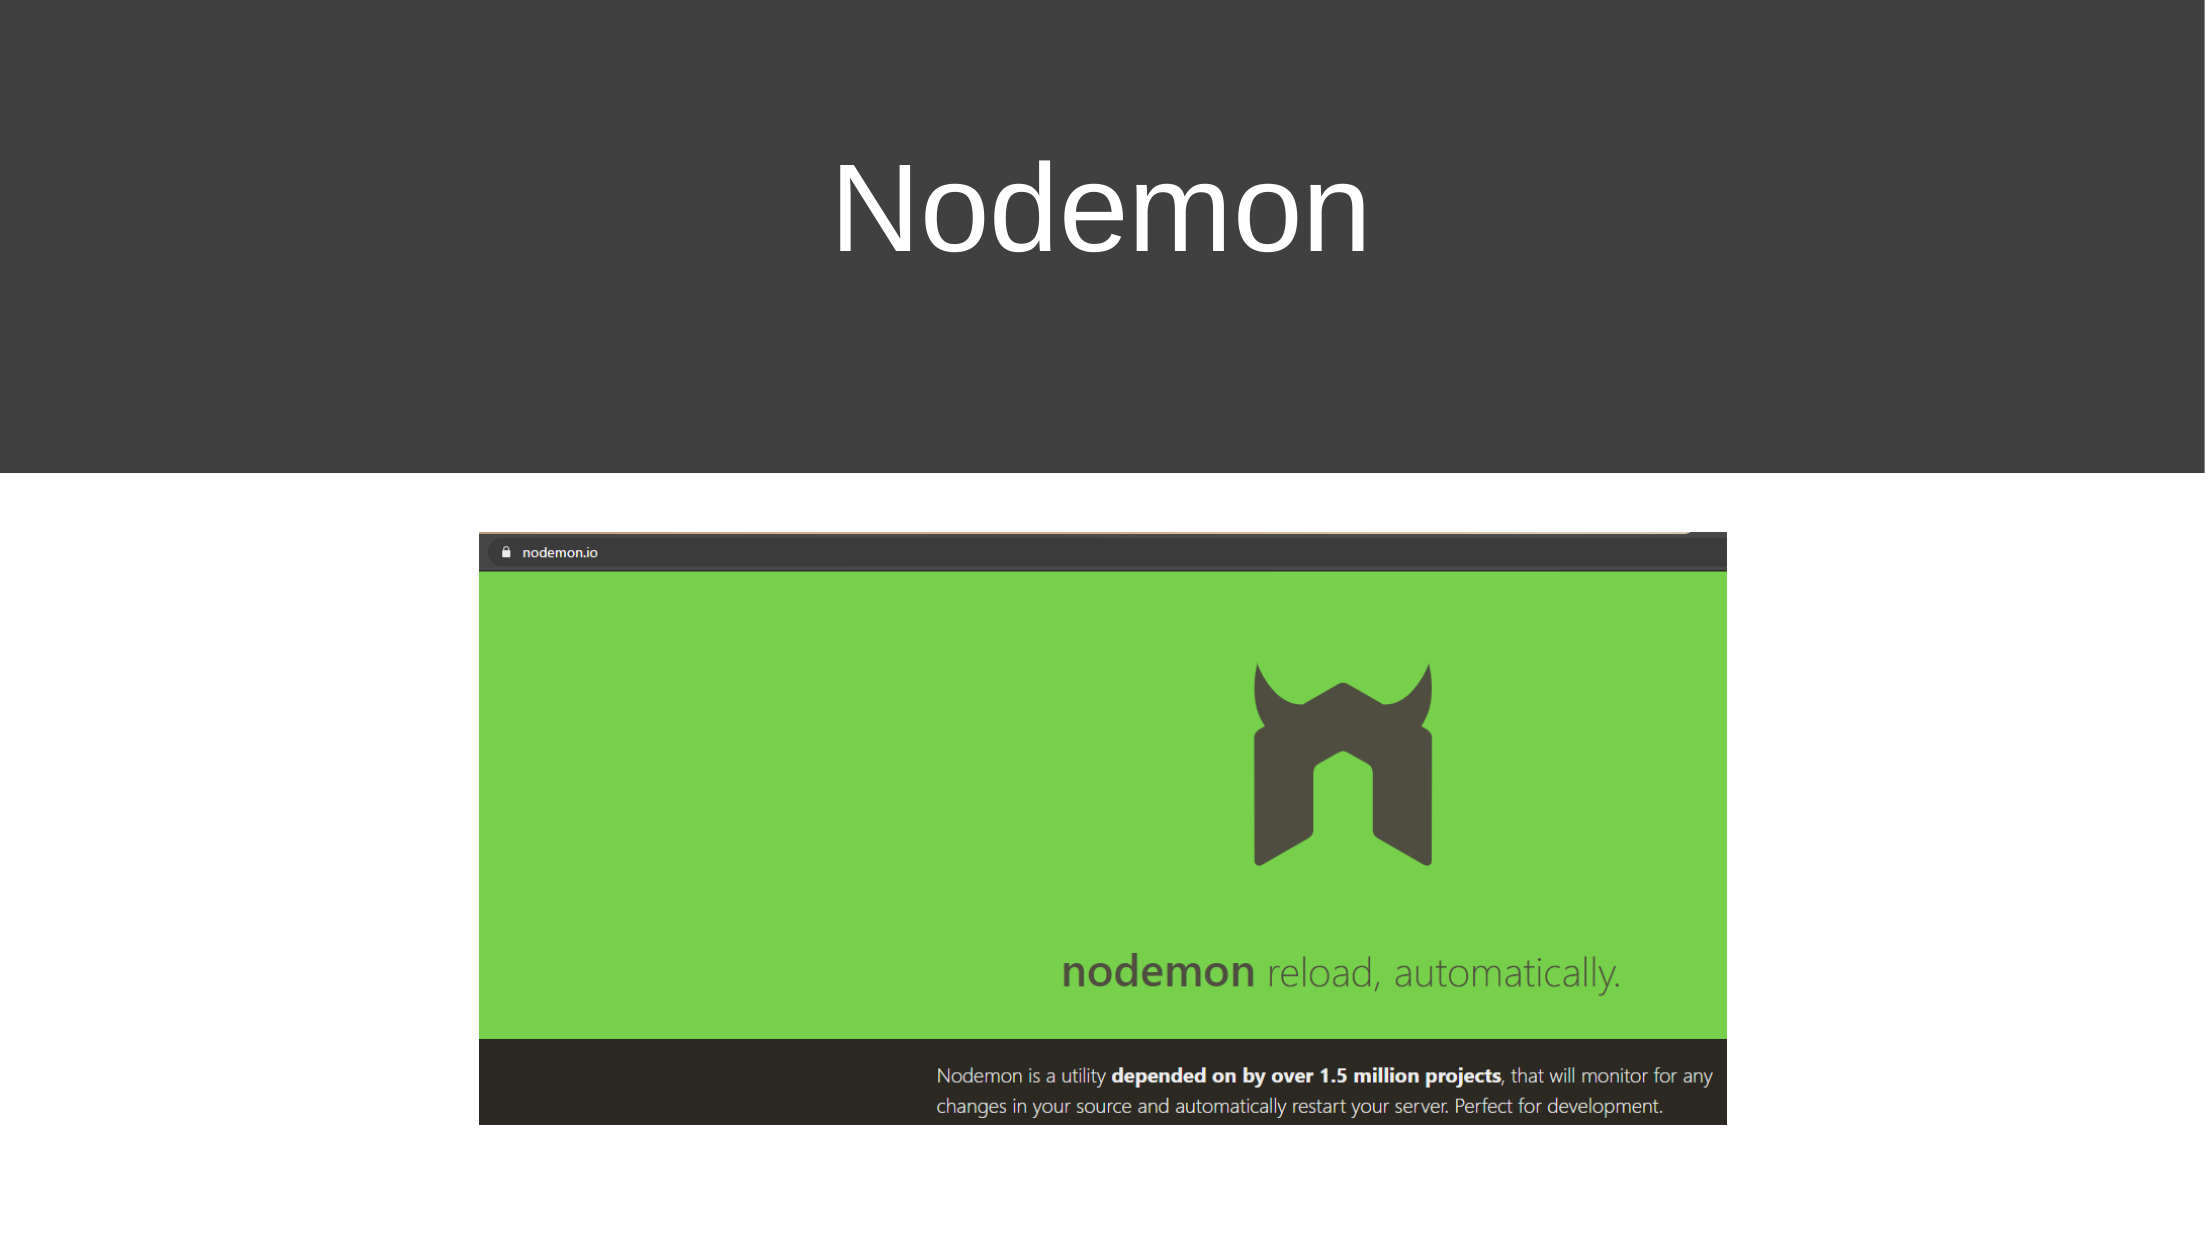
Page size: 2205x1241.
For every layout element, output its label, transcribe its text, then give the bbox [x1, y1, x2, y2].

picture [479, 532, 1727, 1125]
title Nodemon [127, 66, 2075, 285]
text_box [0, 0, 2205, 475]
text_box [0, 475, 2205, 1241]
